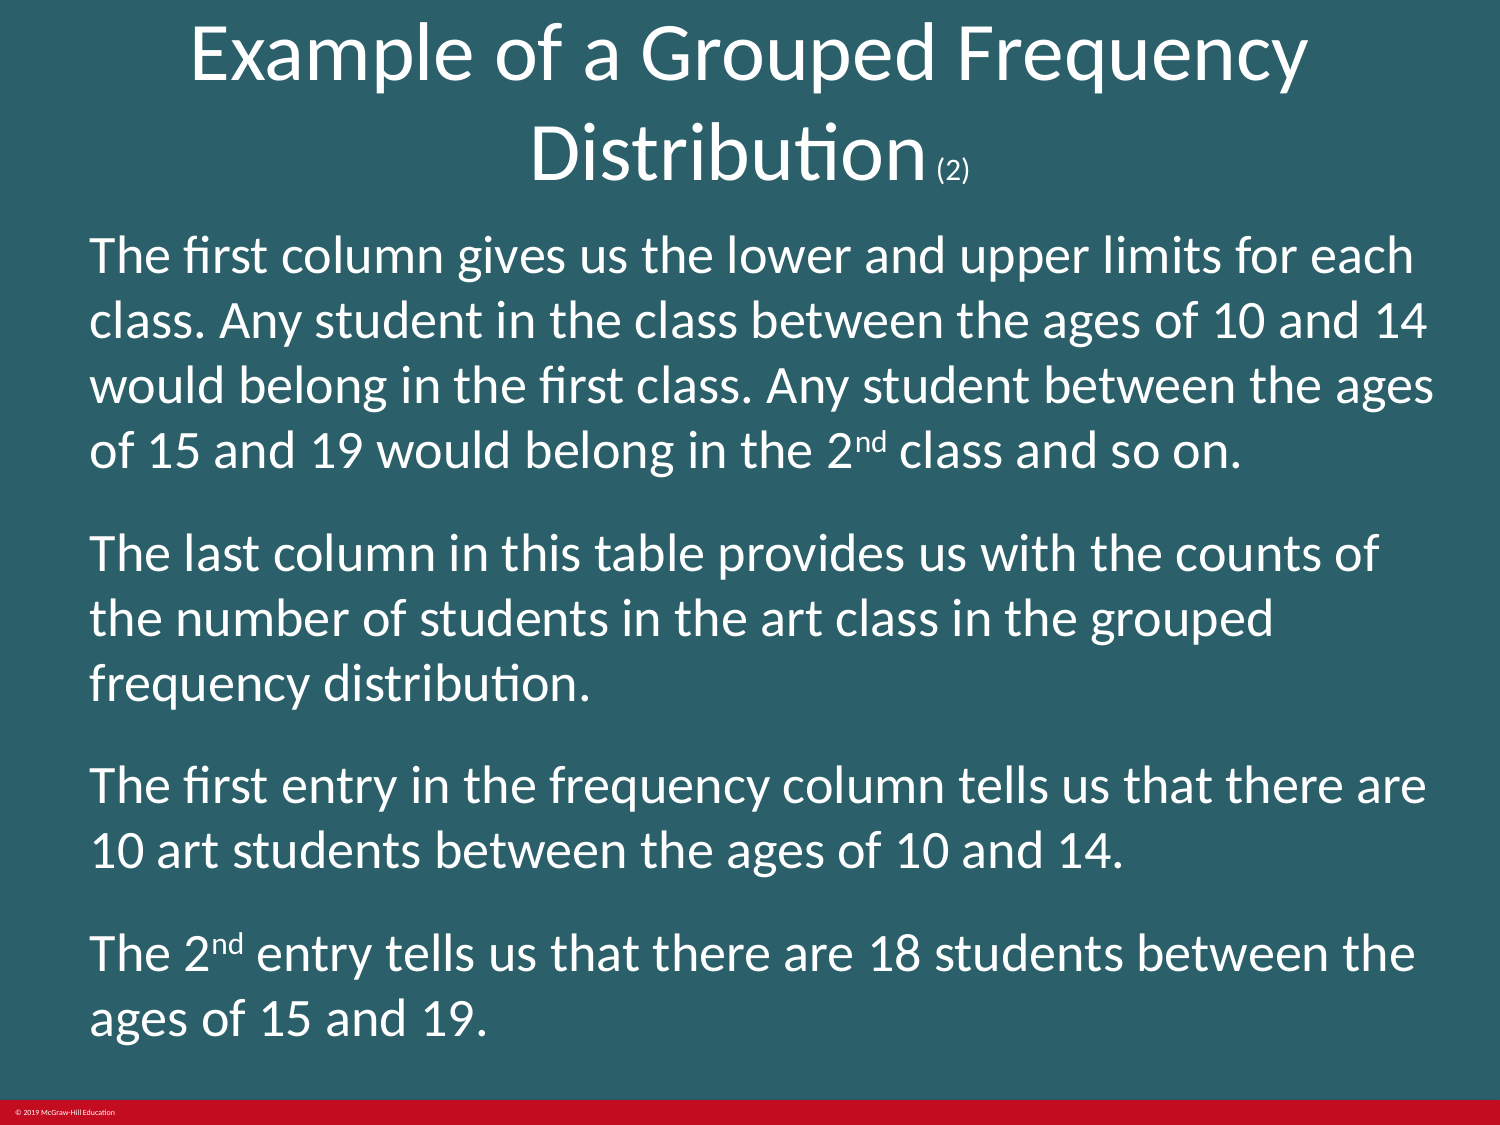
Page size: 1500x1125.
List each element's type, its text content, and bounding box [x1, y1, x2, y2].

list The first column gives us the lower and upper limits for each class. Any student in the class between the ages of 10 and 14 would belong in the first class. Any student between the ages of 15 and 19 would belong in the 2nd class and so on. The last column in this table provides us with the counts of the number of students in the art class in the grouped frequency distribution. The first entry in the frequency column tells us that there are 10 art students between the ages of 10 and 14. The 2nd entry tells us that there are 18 students between the ages of 15 and 19. [75, 212, 1455, 1075]
title Example of a Grouped Frequency Distribution (2) [0, 0, 1500, 195]
